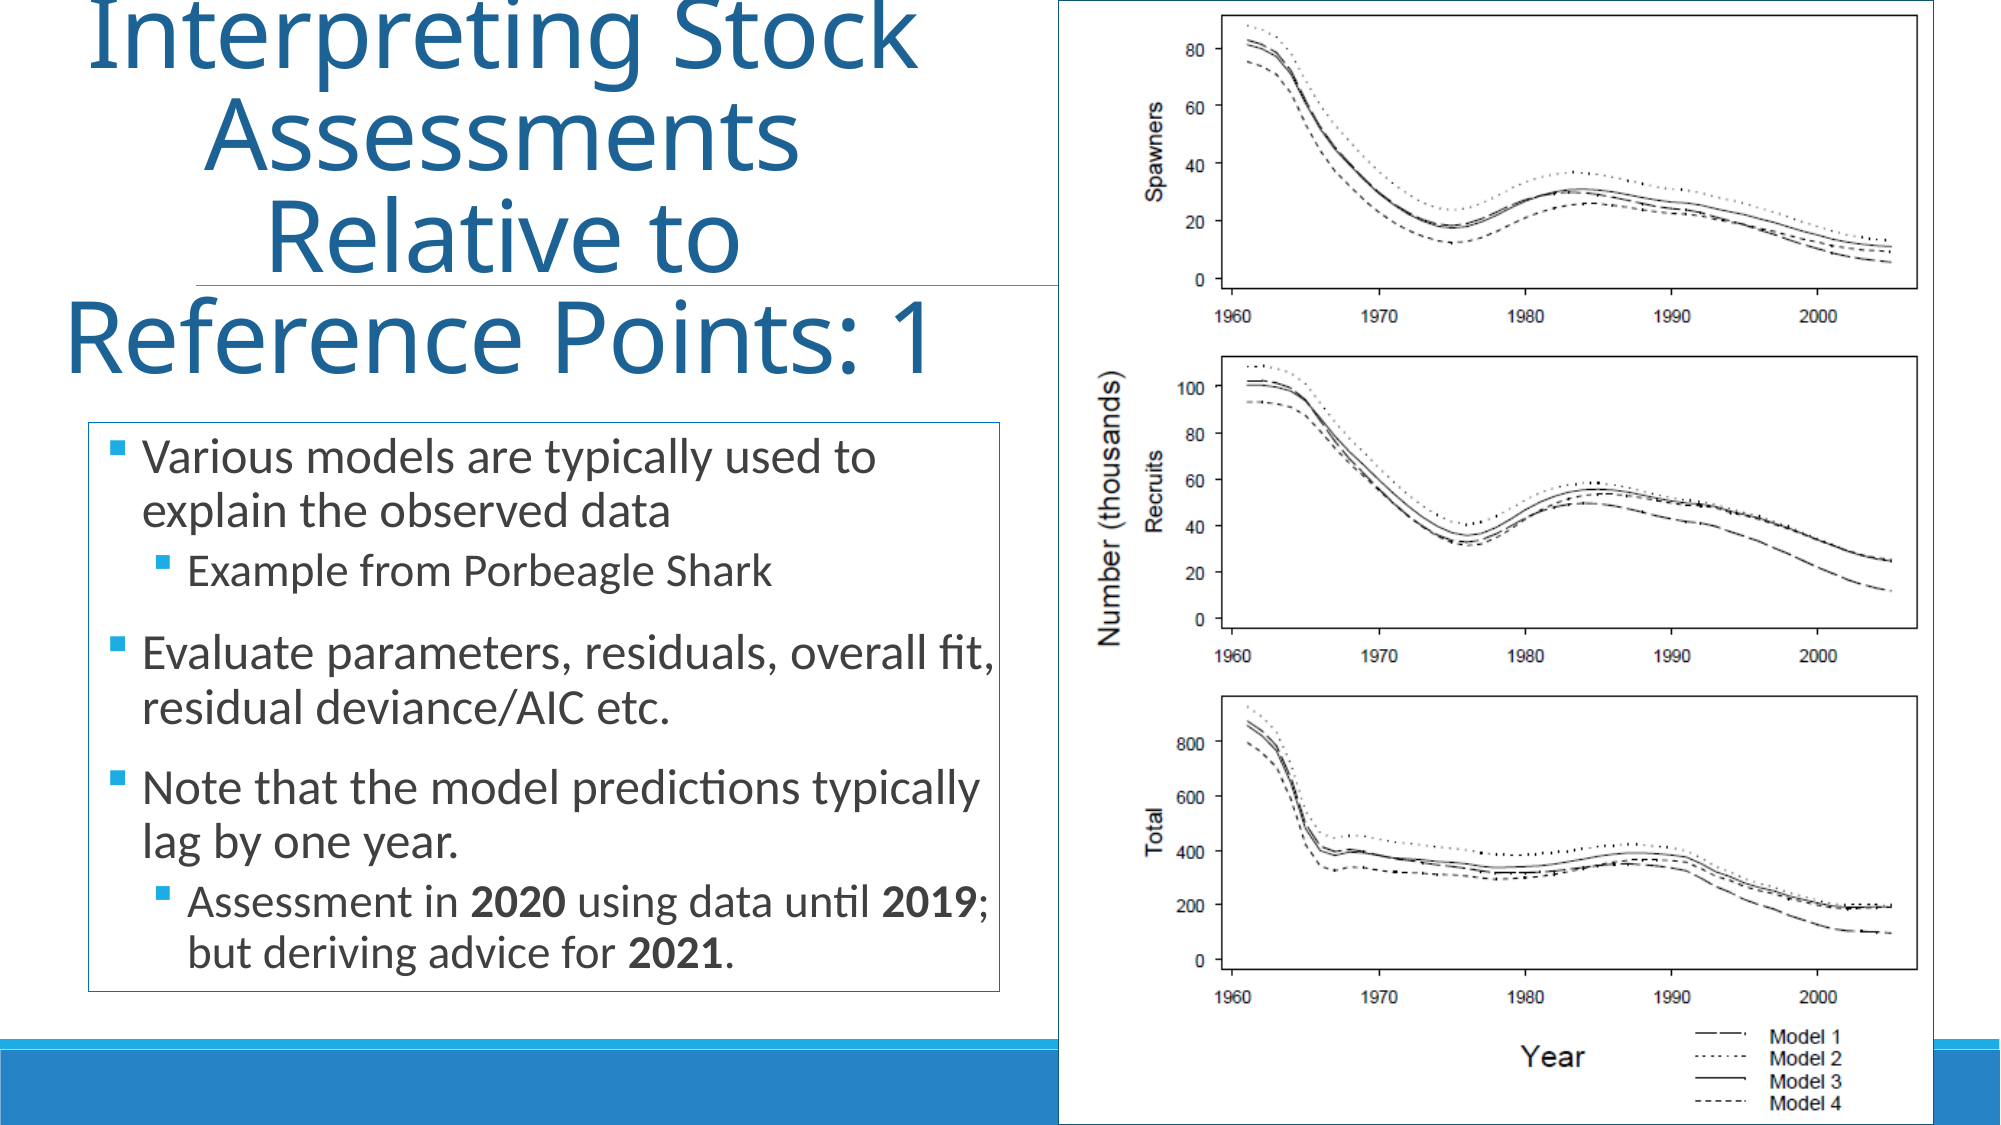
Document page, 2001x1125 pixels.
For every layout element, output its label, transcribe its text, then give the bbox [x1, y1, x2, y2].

list Various models are typically used to explain the observed data Example from Porbeagle Shark Evaluate parameters, residuals, overall fit, residual deviance/AIC etc. Note that the model predictions typically lag by one year. Assessment in 2020 using data until 2019; but deriving advice for 2021. [88, 422, 1000, 992]
title Interpreting Stock Assessments Relative to Reference Points: 1 [46, 0, 960, 402]
picture [1057, 0, 1934, 1125]
